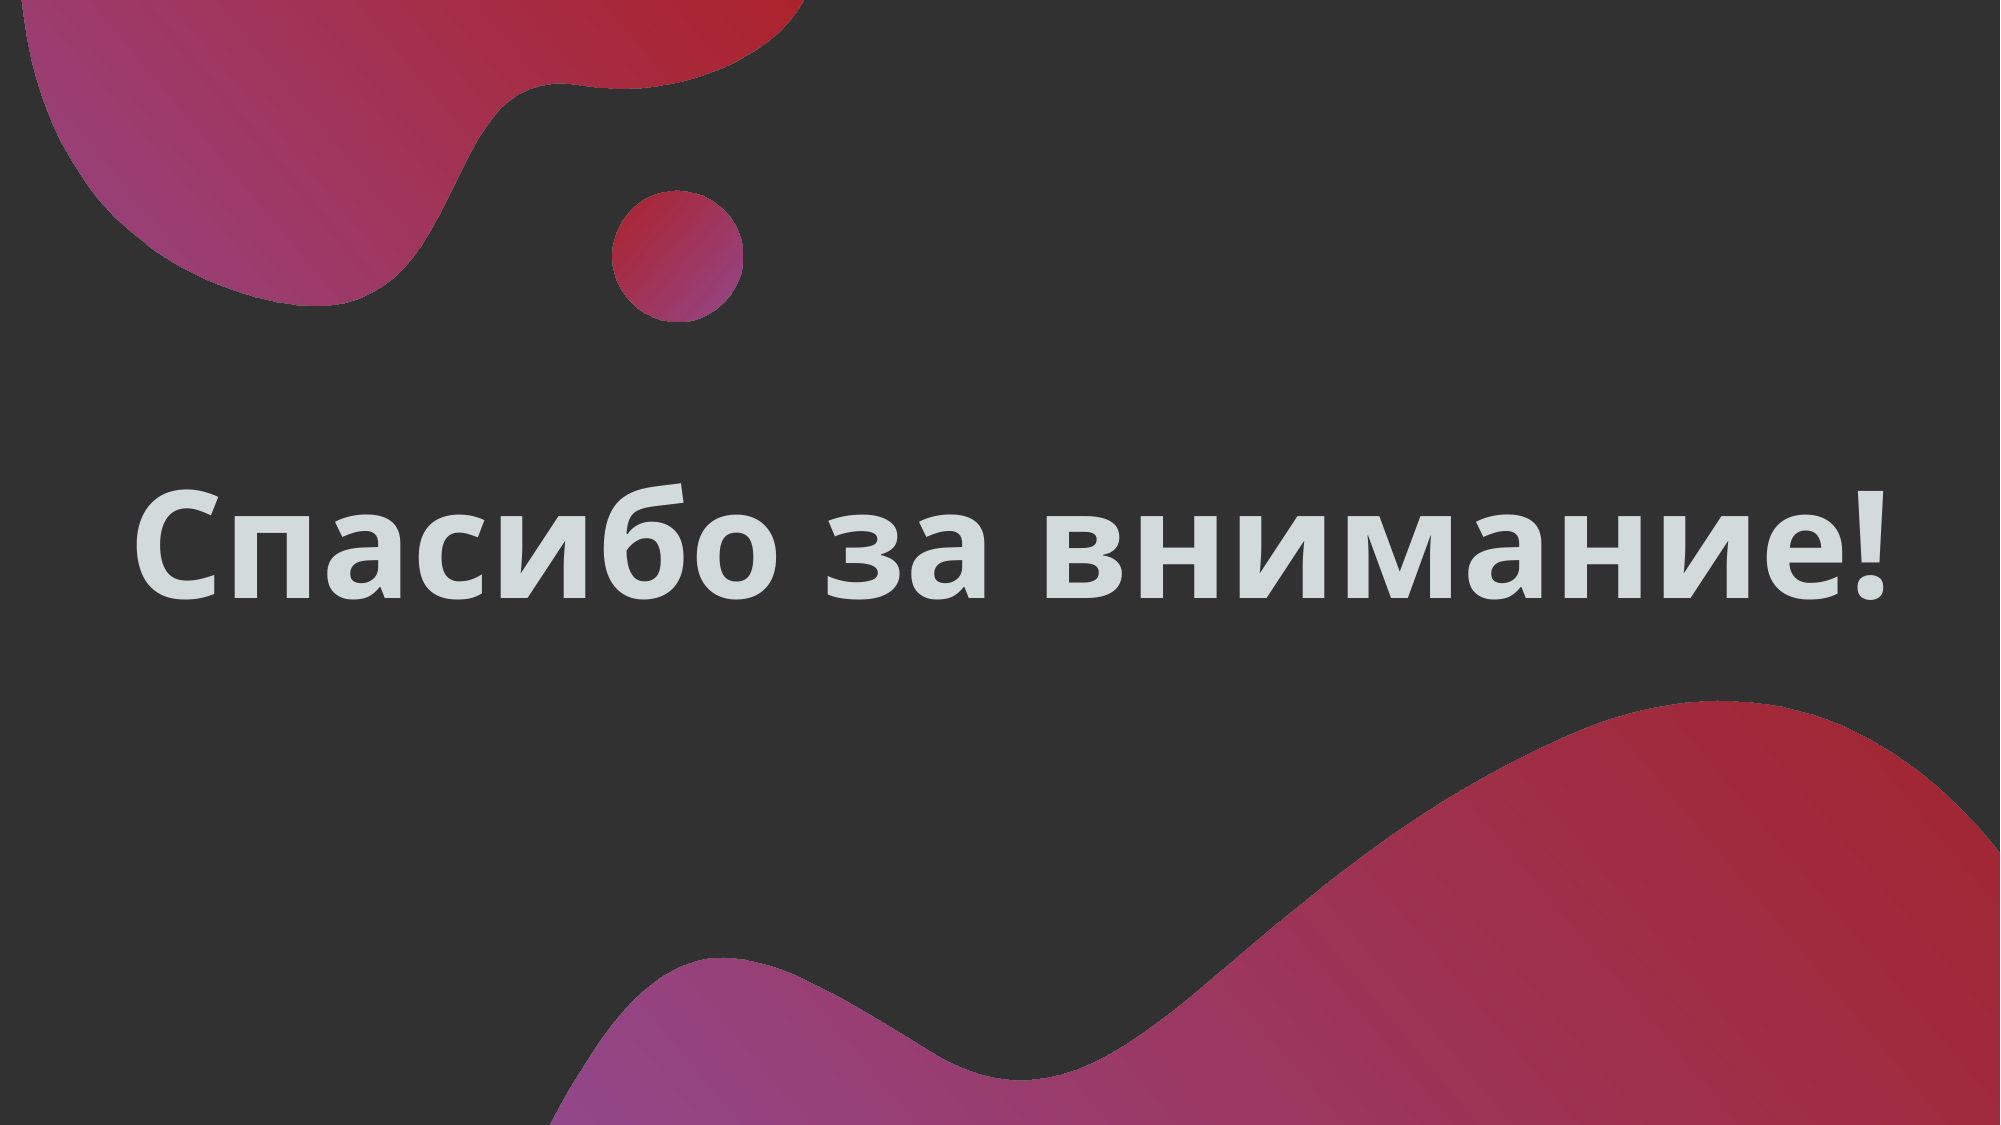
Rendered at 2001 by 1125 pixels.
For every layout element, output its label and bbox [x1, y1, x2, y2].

picture [21, 0, 2000, 1125]
text_box [21, 0, 804, 382]
